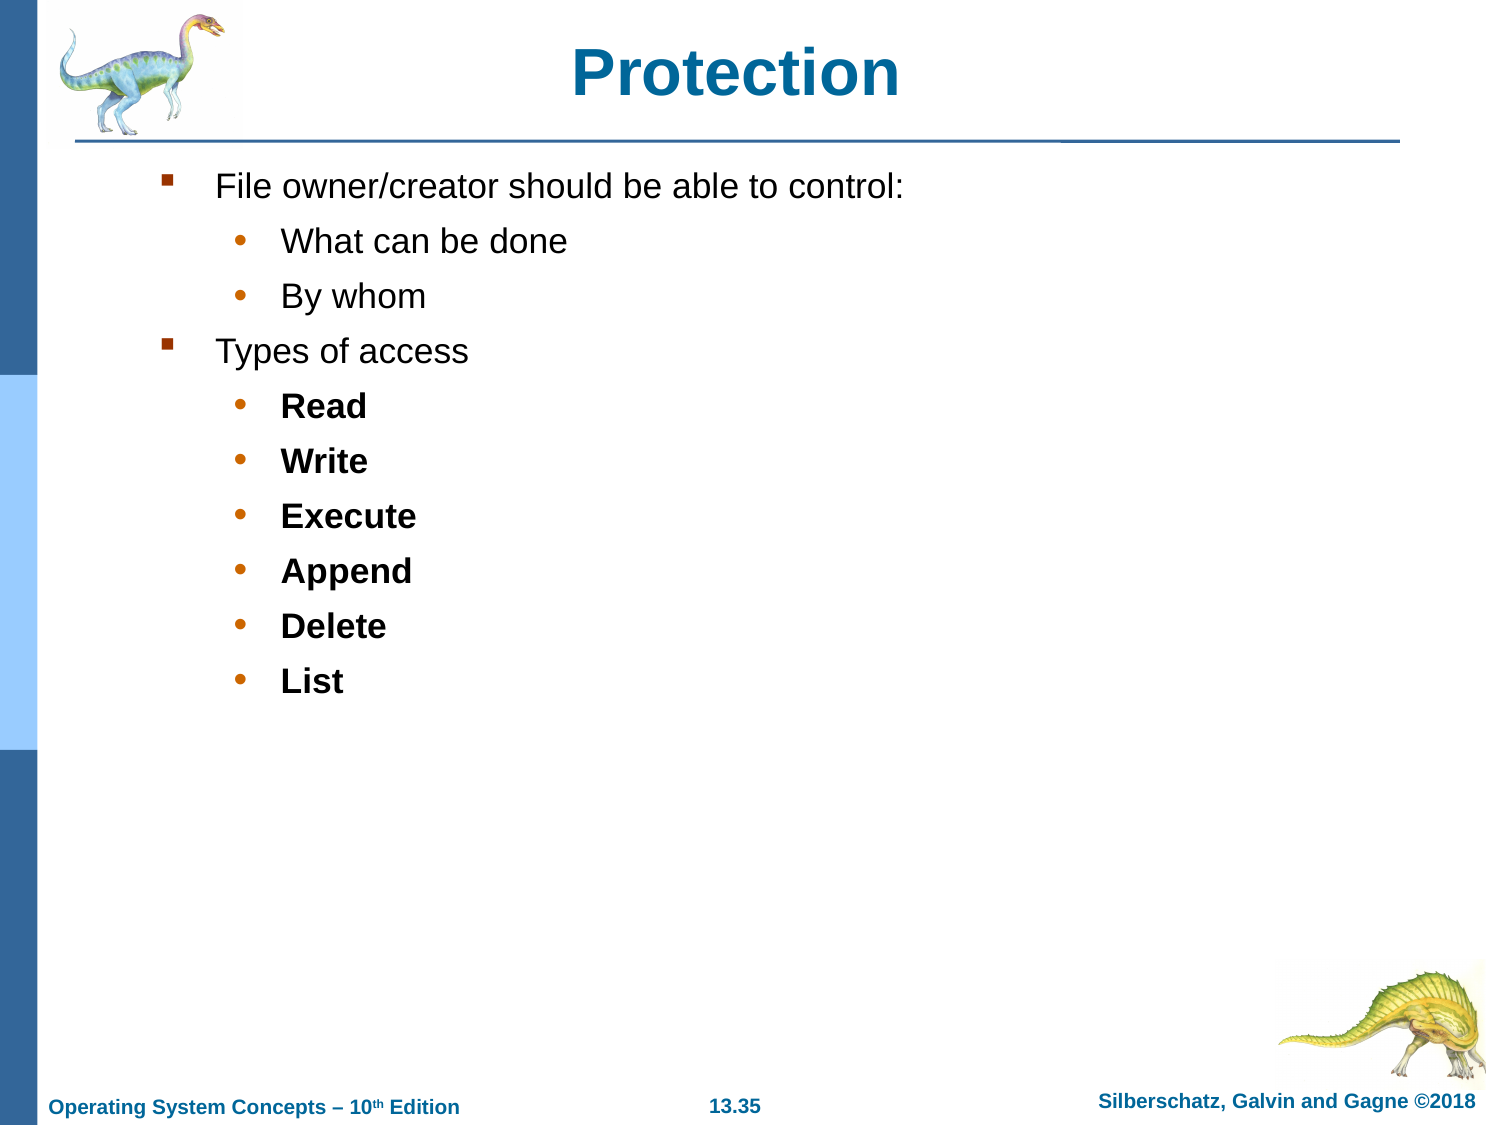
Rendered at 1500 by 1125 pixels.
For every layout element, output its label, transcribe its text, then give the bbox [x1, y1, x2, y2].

list File owner/creator should be able to control: What can be done By whom Types of access Read Write Execute Append Delete List [143, 156, 1367, 900]
title Protection [61, 22, 1412, 117]
picture [1275, 959, 1486, 1090]
picture [46, 0, 243, 149]
